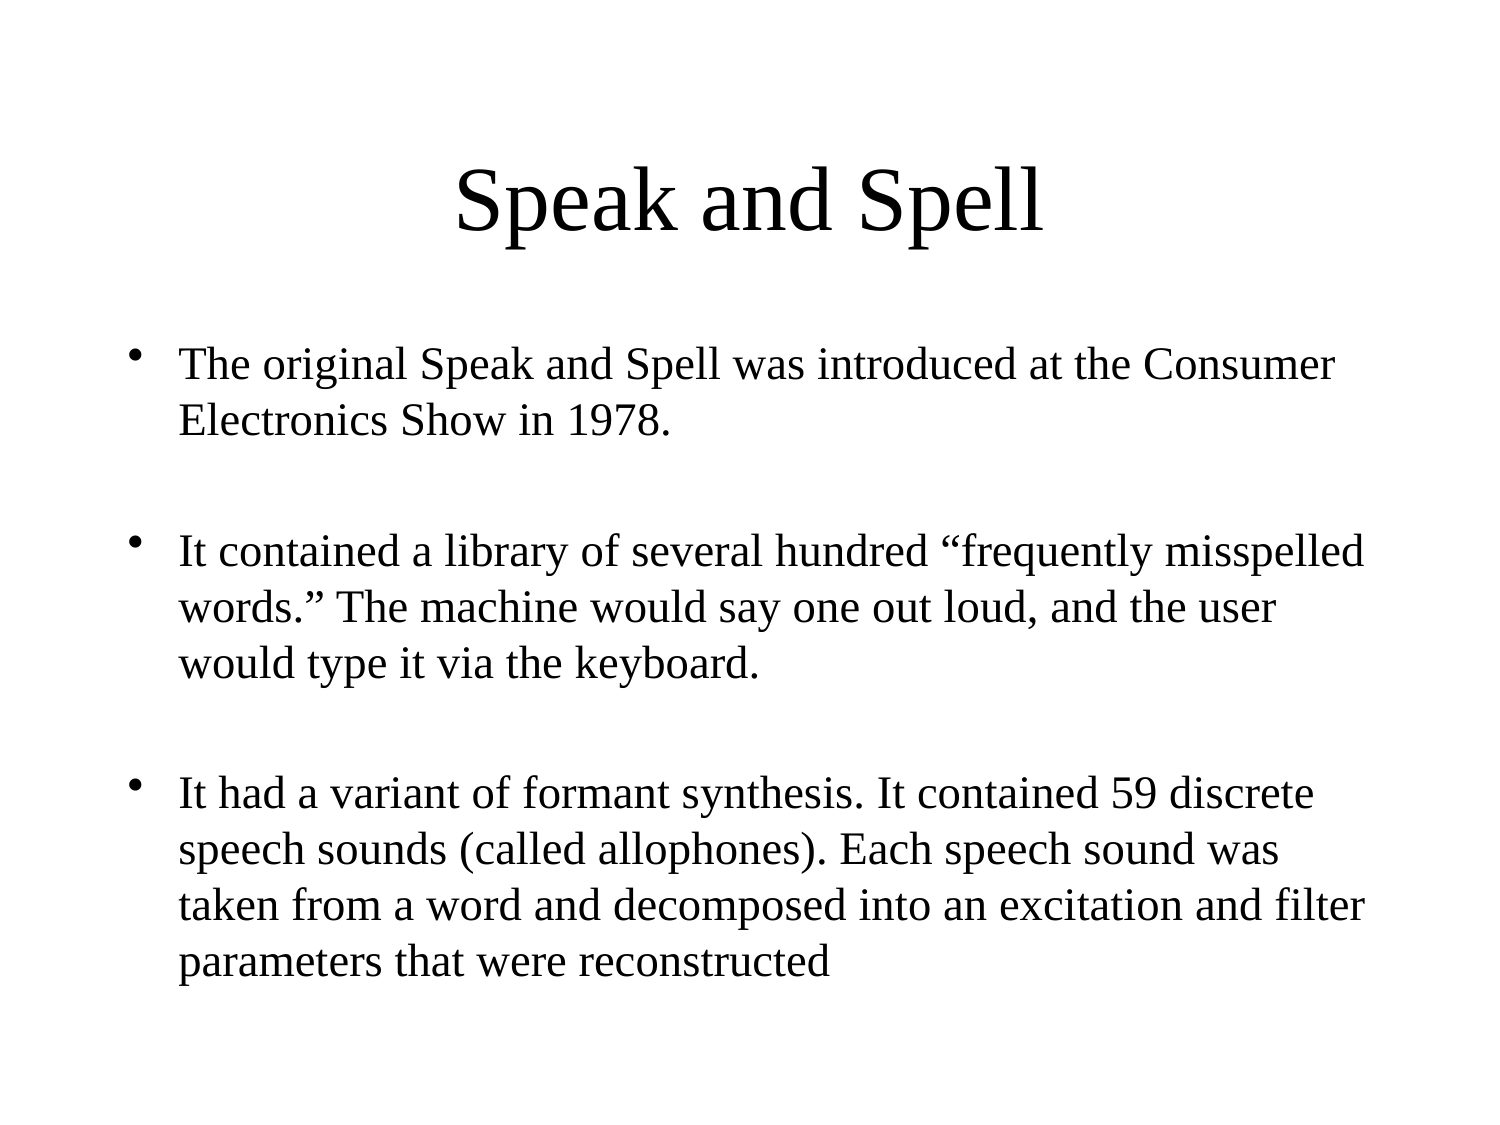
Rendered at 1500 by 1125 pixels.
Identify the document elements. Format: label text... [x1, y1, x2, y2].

title Speak and Spell [112, 99, 1388, 288]
list The original Speak and Spell was introduced at the Consumer Electronics Show in 1978. It contained a library of several hundred “frequently misspelled words.” The machine would say one out loud, and the user would type it via the keyboard. It had a variant of formant synthesis. It contained 59 discrete speech sounds (called allophones). Each speech sound was taken from a word and decomposed into an excitation and filter parameters that were reconstructed [112, 324, 1388, 1000]
